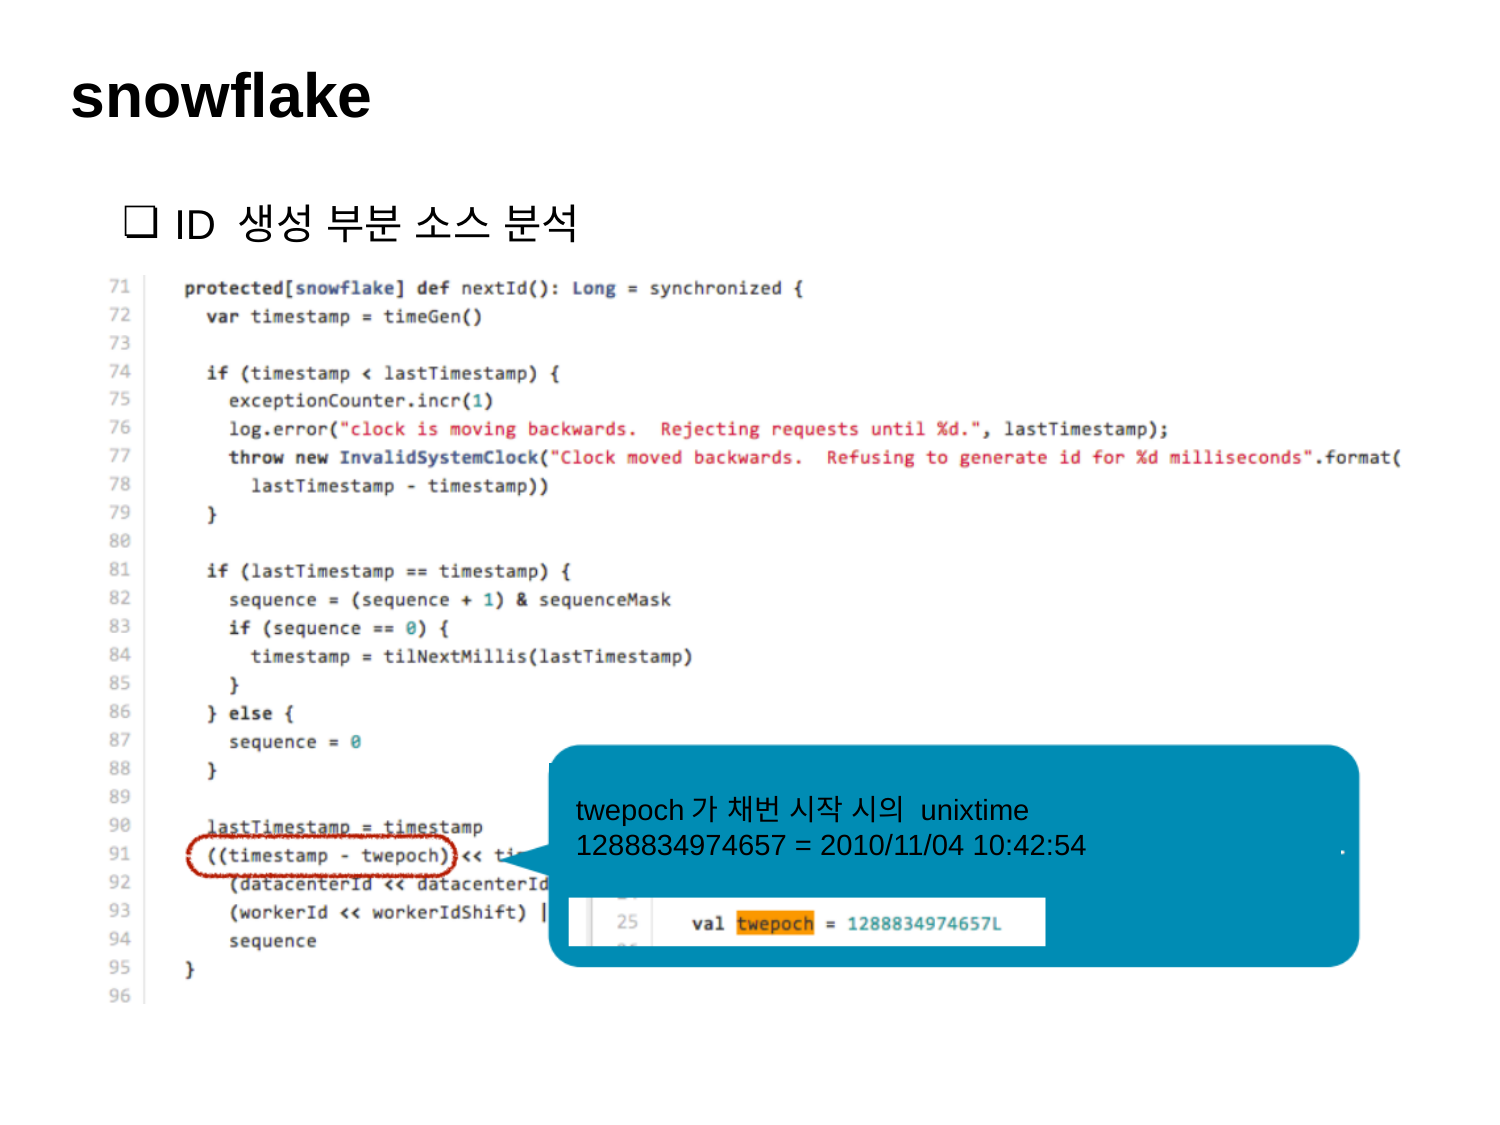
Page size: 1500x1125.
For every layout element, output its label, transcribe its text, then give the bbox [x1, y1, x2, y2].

text_box snowflake [55, 40, 643, 138]
text_box ID 생성 부분 소스 분석 [84, 182, 833, 243]
picture [104, 275, 1421, 1004]
